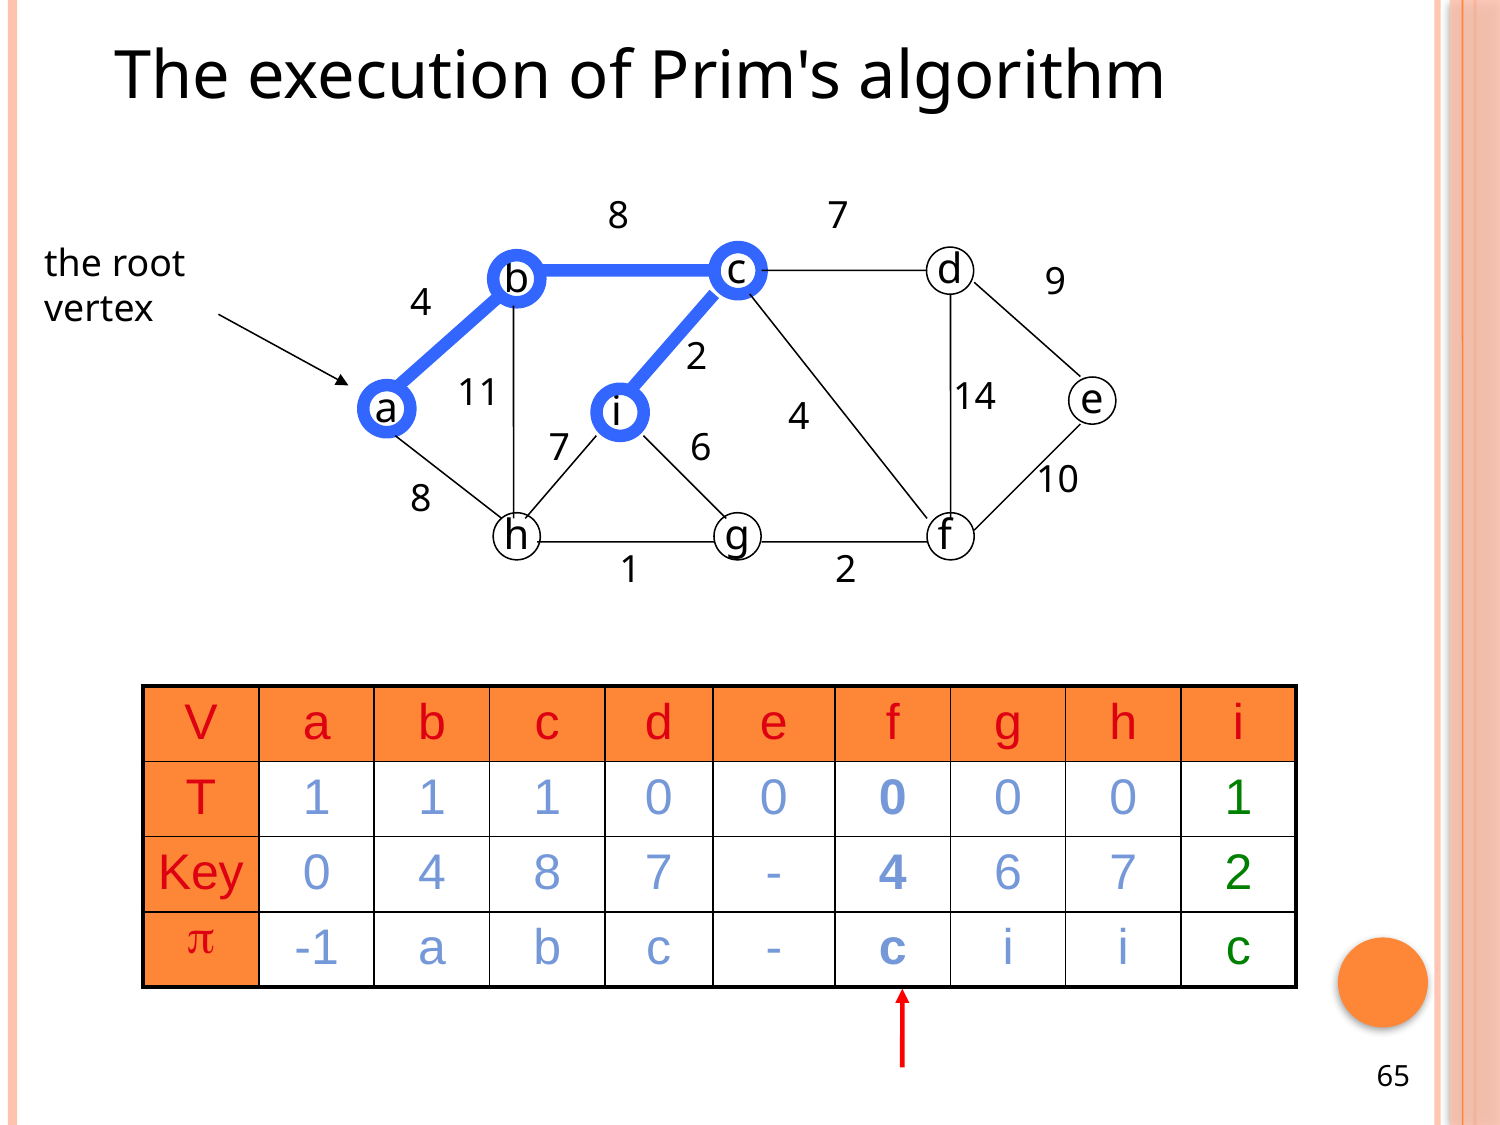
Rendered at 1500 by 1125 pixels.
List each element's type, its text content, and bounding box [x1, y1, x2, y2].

table_cell 1 [490, 762, 604, 836]
table_cell c [606, 913, 712, 985]
table_cell 0 [951, 762, 1065, 836]
table_cell - [714, 837, 834, 911]
table_cell 1 [375, 762, 489, 836]
table_cell 2 [1182, 837, 1294, 911]
table_header h [1066, 688, 1180, 761]
table_cell 7 [606, 837, 712, 911]
table_header b [375, 688, 489, 761]
table_header f [836, 688, 950, 761]
table_cell 0 [260, 837, 373, 911]
table_cell 0 [714, 762, 834, 836]
table_cell - [714, 913, 834, 985]
text_box the root vertex [29, 231, 231, 337]
table_cell c [1182, 913, 1294, 985]
table_header c [490, 688, 604, 761]
table_cell 6 [951, 837, 1065, 911]
text_box [218, 314, 349, 386]
table_header e [714, 688, 834, 761]
table_cell  [145, 913, 258, 985]
table_cell Key [145, 837, 258, 911]
table_header V [145, 688, 258, 761]
table_cell 0 [836, 762, 950, 836]
table_cell 8 [490, 837, 604, 911]
table_header a [260, 688, 373, 761]
table_cell 7 [1066, 837, 1180, 911]
text_box 65 [1074, 1049, 1425, 1103]
table_cell i [1066, 913, 1180, 985]
table_cell T [145, 762, 258, 836]
table_cell 0 [606, 762, 712, 836]
text_box [896, 988, 909, 1068]
table_cell 4 [375, 837, 489, 911]
table_header i [1182, 688, 1294, 761]
table_cell a [375, 913, 489, 985]
table_cell 1 [1182, 762, 1294, 836]
table_cell 0 [1066, 762, 1180, 836]
table_cell 4 [836, 837, 950, 911]
table_cell i [951, 913, 1065, 985]
text_box The execution of Prim's algorithm [99, 24, 1388, 120]
table_cell -1 [260, 913, 373, 985]
table_header g [951, 688, 1065, 761]
table_header d [606, 688, 712, 761]
table_cell c [836, 913, 950, 985]
table_cell b [490, 913, 604, 985]
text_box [359, 183, 1120, 599]
table_cell 1 [260, 762, 373, 836]
